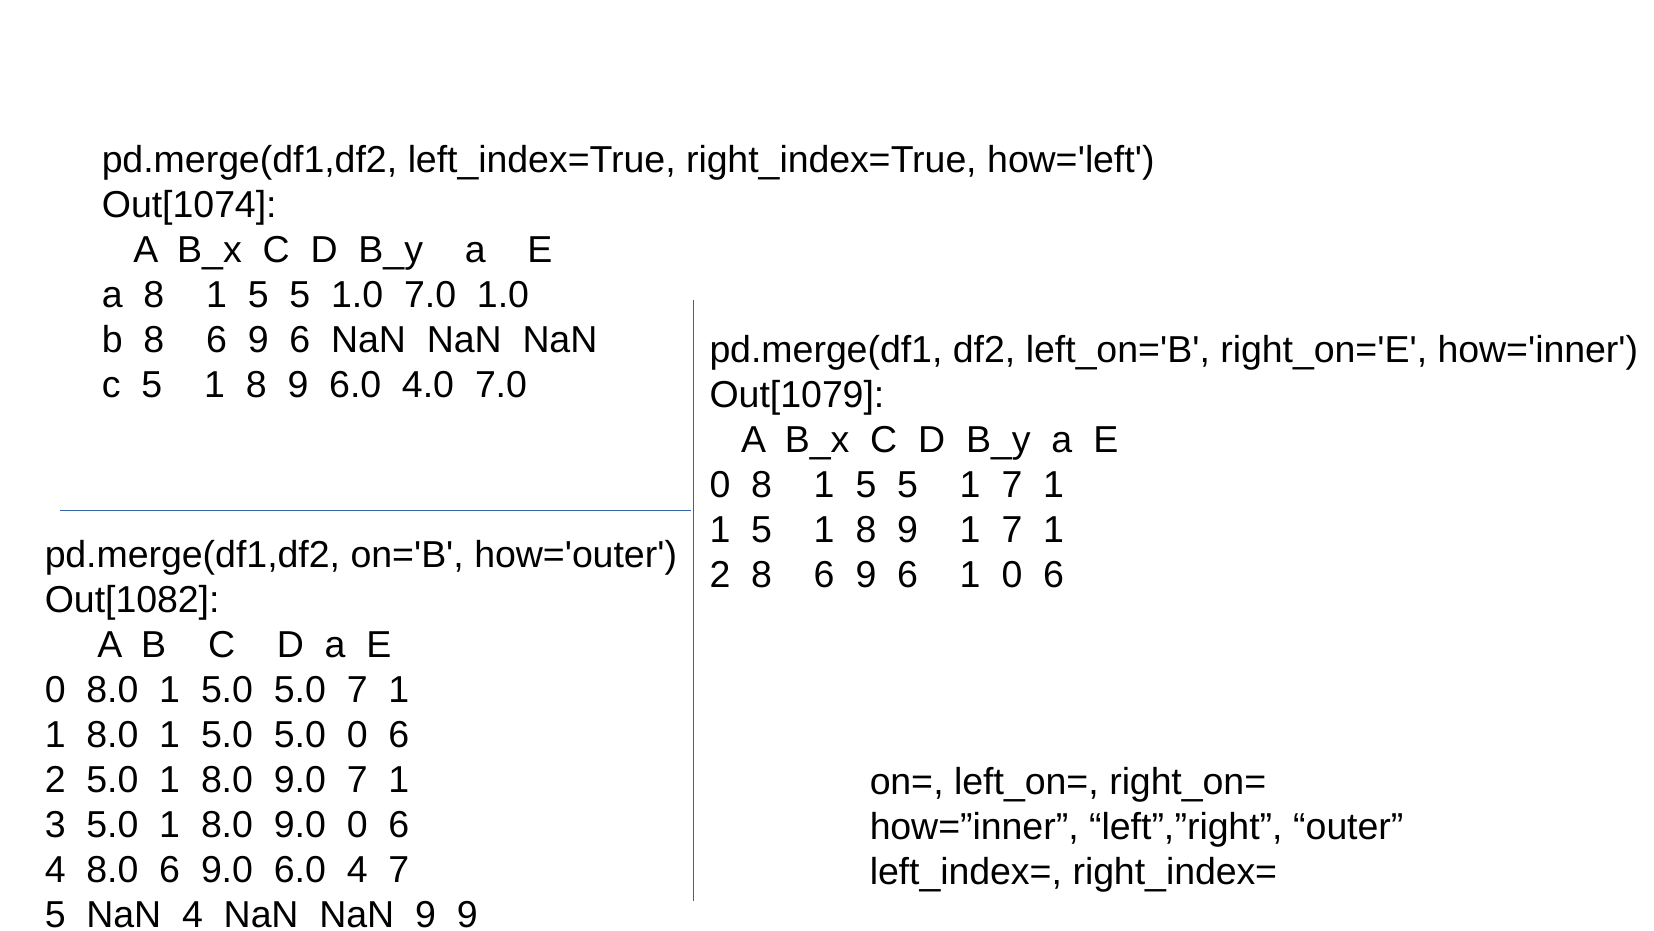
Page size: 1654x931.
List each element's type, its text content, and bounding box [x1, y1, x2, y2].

text_box pd.merge(df1,df2, left_index=True, right_index=True, how='left') Out[1074]: A B_x C D B_y a E a 8 1 5 5 1.0 7.0 1.0 b 8 6 9 6 NaN NaN NaN c 5 1 8 9 6.0 4.0 7.0 [87, 127, 1170, 395]
text_box on=, left_on=, right_on= how=”inner”, “left”,”right”, “outer” left_index=, right_index= [854, 749, 1419, 891]
text_box pd.merge(df1, df2, left_on='B', right_on='E', how='inner') Out[1079]: A B_x C D B_y a E 0 8 1 5 5 1 7 1 1 5 1 8 9 1 7 1 2 8 6 9 6 1 0 6 [694, 318, 1654, 585]
text_box pd.merge(df1,df2, on='B', how='outer') Out[1082]: A B C D a E 0 8.0 1 5.0 5.0 7 1 1 8.0 1 5.0 5.0 0 6 2 5.0 1 8.0 9.0 7 1 3 5.0 1 8.0 9.0 0 6 4 8.0 6 9.0 6.0 4 7 5 NaN 4 NaN NaN 9 9 [30, 522, 693, 915]
